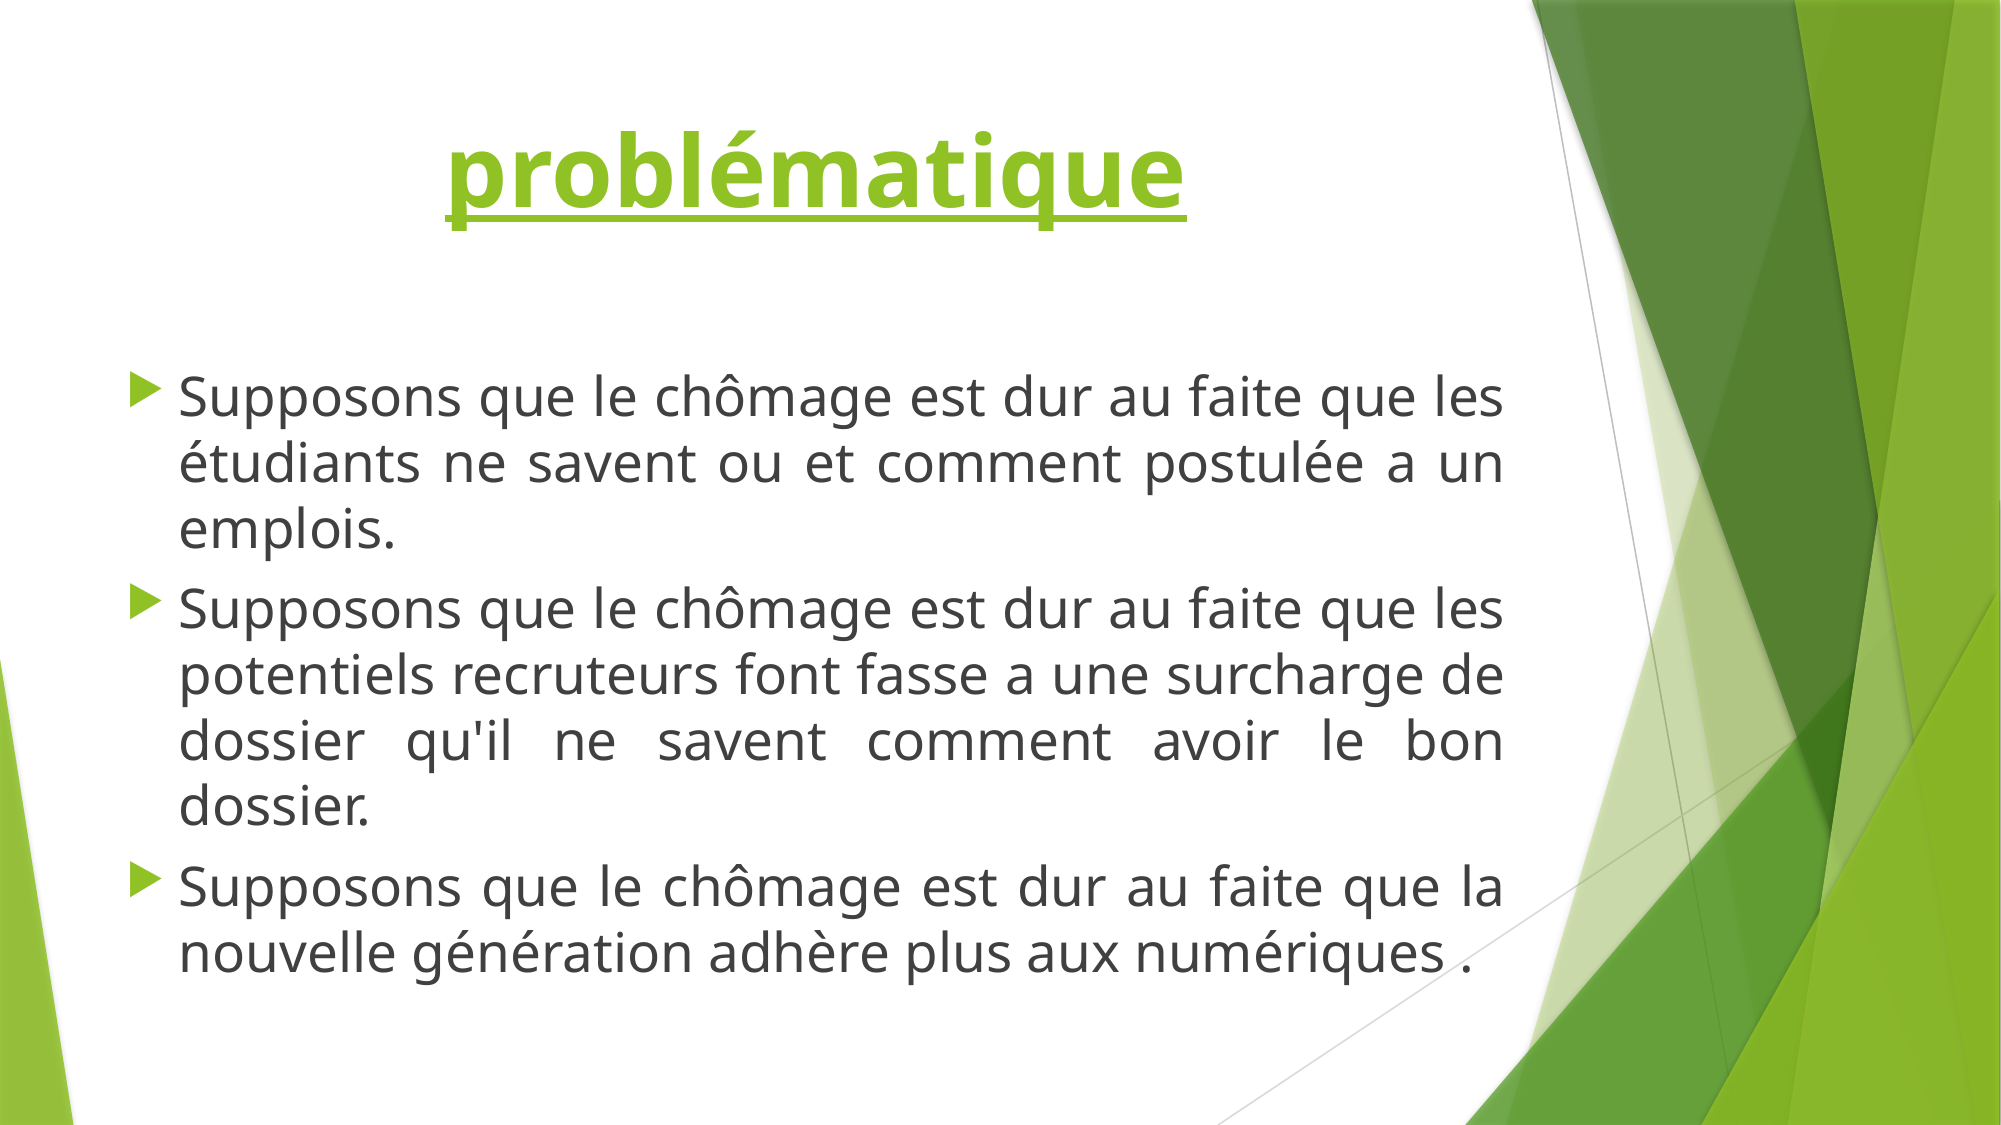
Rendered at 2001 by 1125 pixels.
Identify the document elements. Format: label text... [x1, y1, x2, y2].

list Supposons que le chômage est dur au faite que les étudiants ne savent ou et comment postulée a un emplois. Supposons que le chômage est dur au faite que les potentiels recruteurs font fasse a une surcharge de dossier qu'il ne savent comment avoir le bon dossier. Supposons que le chômage est dur au faite que la nouvelle génération adhère plus aux numériques . [111, 354, 1522, 992]
title problématique [111, 99, 1522, 317]
